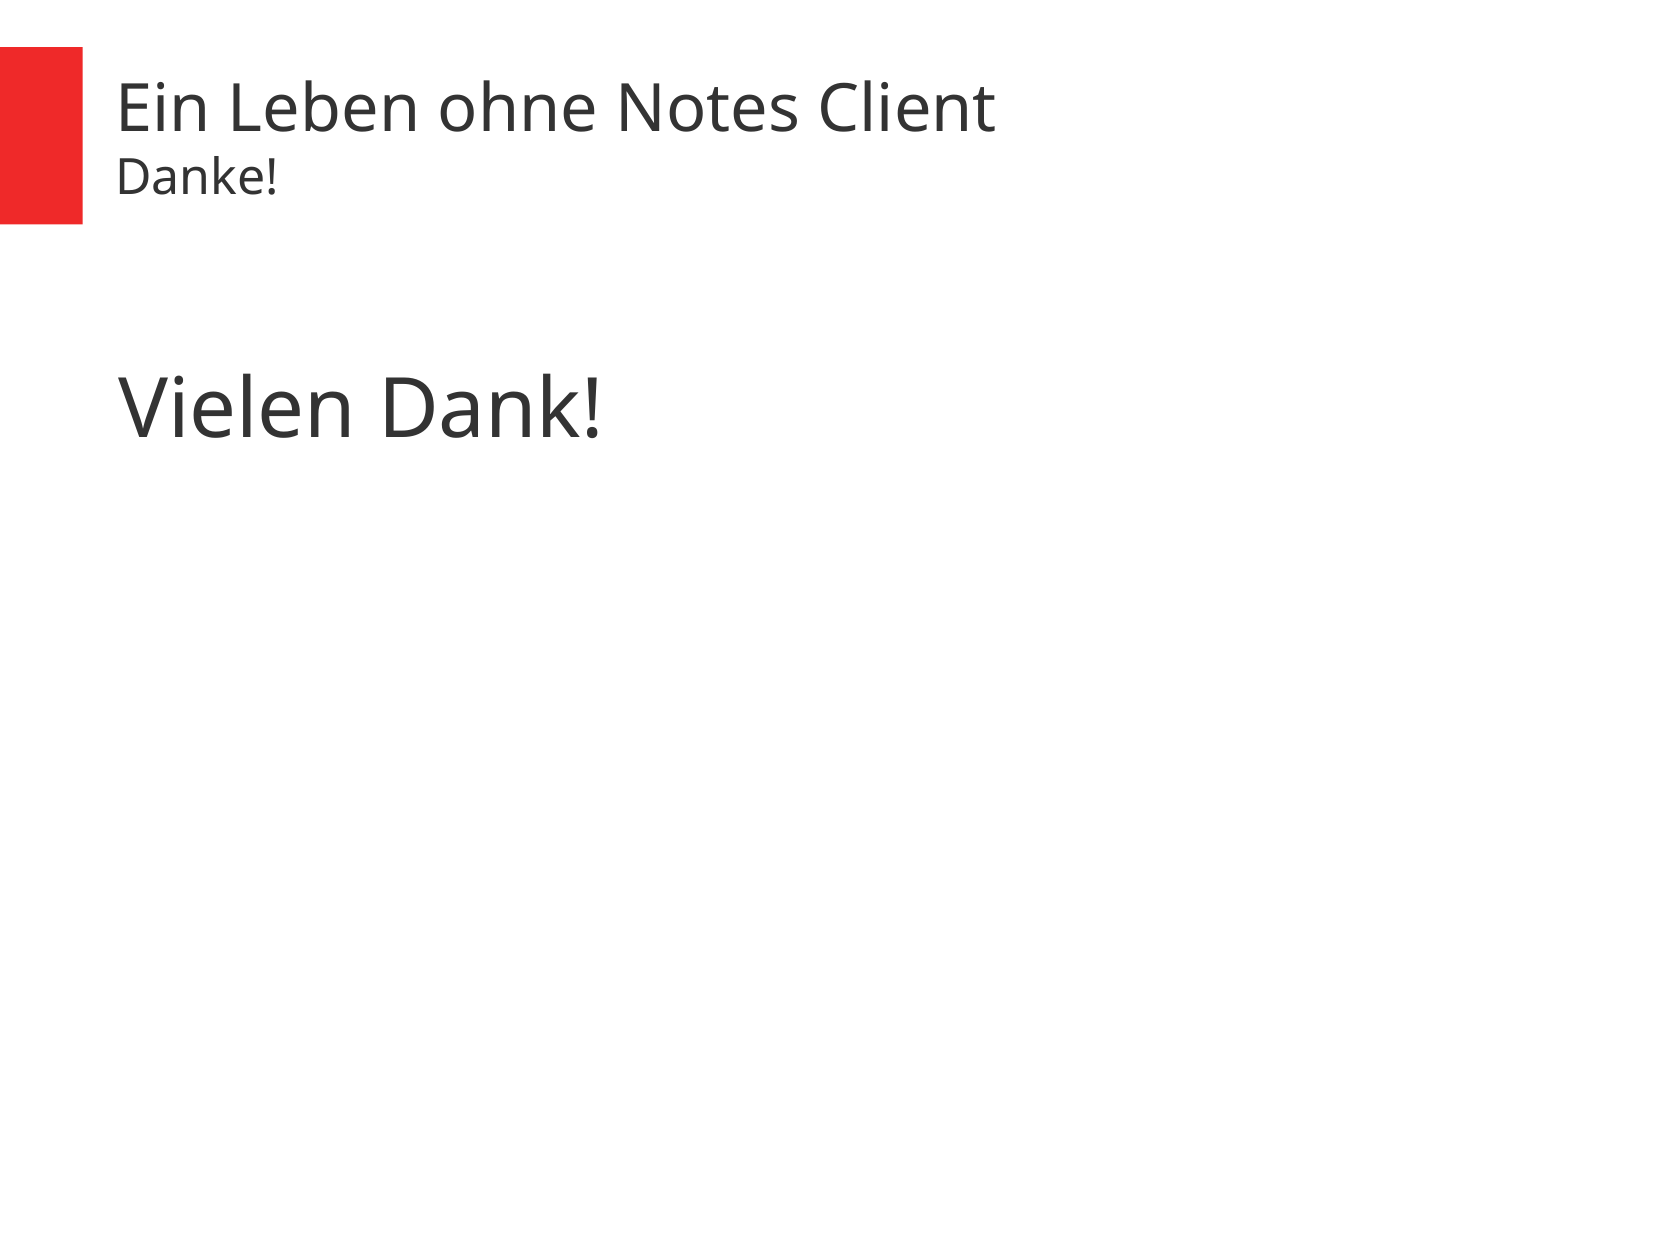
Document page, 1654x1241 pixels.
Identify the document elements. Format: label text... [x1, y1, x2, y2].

text_box Ein Leben ohne Notes Client Danke! [115, 45, 1569, 225]
text_box Vielen Dank! [118, 354, 1536, 1074]
